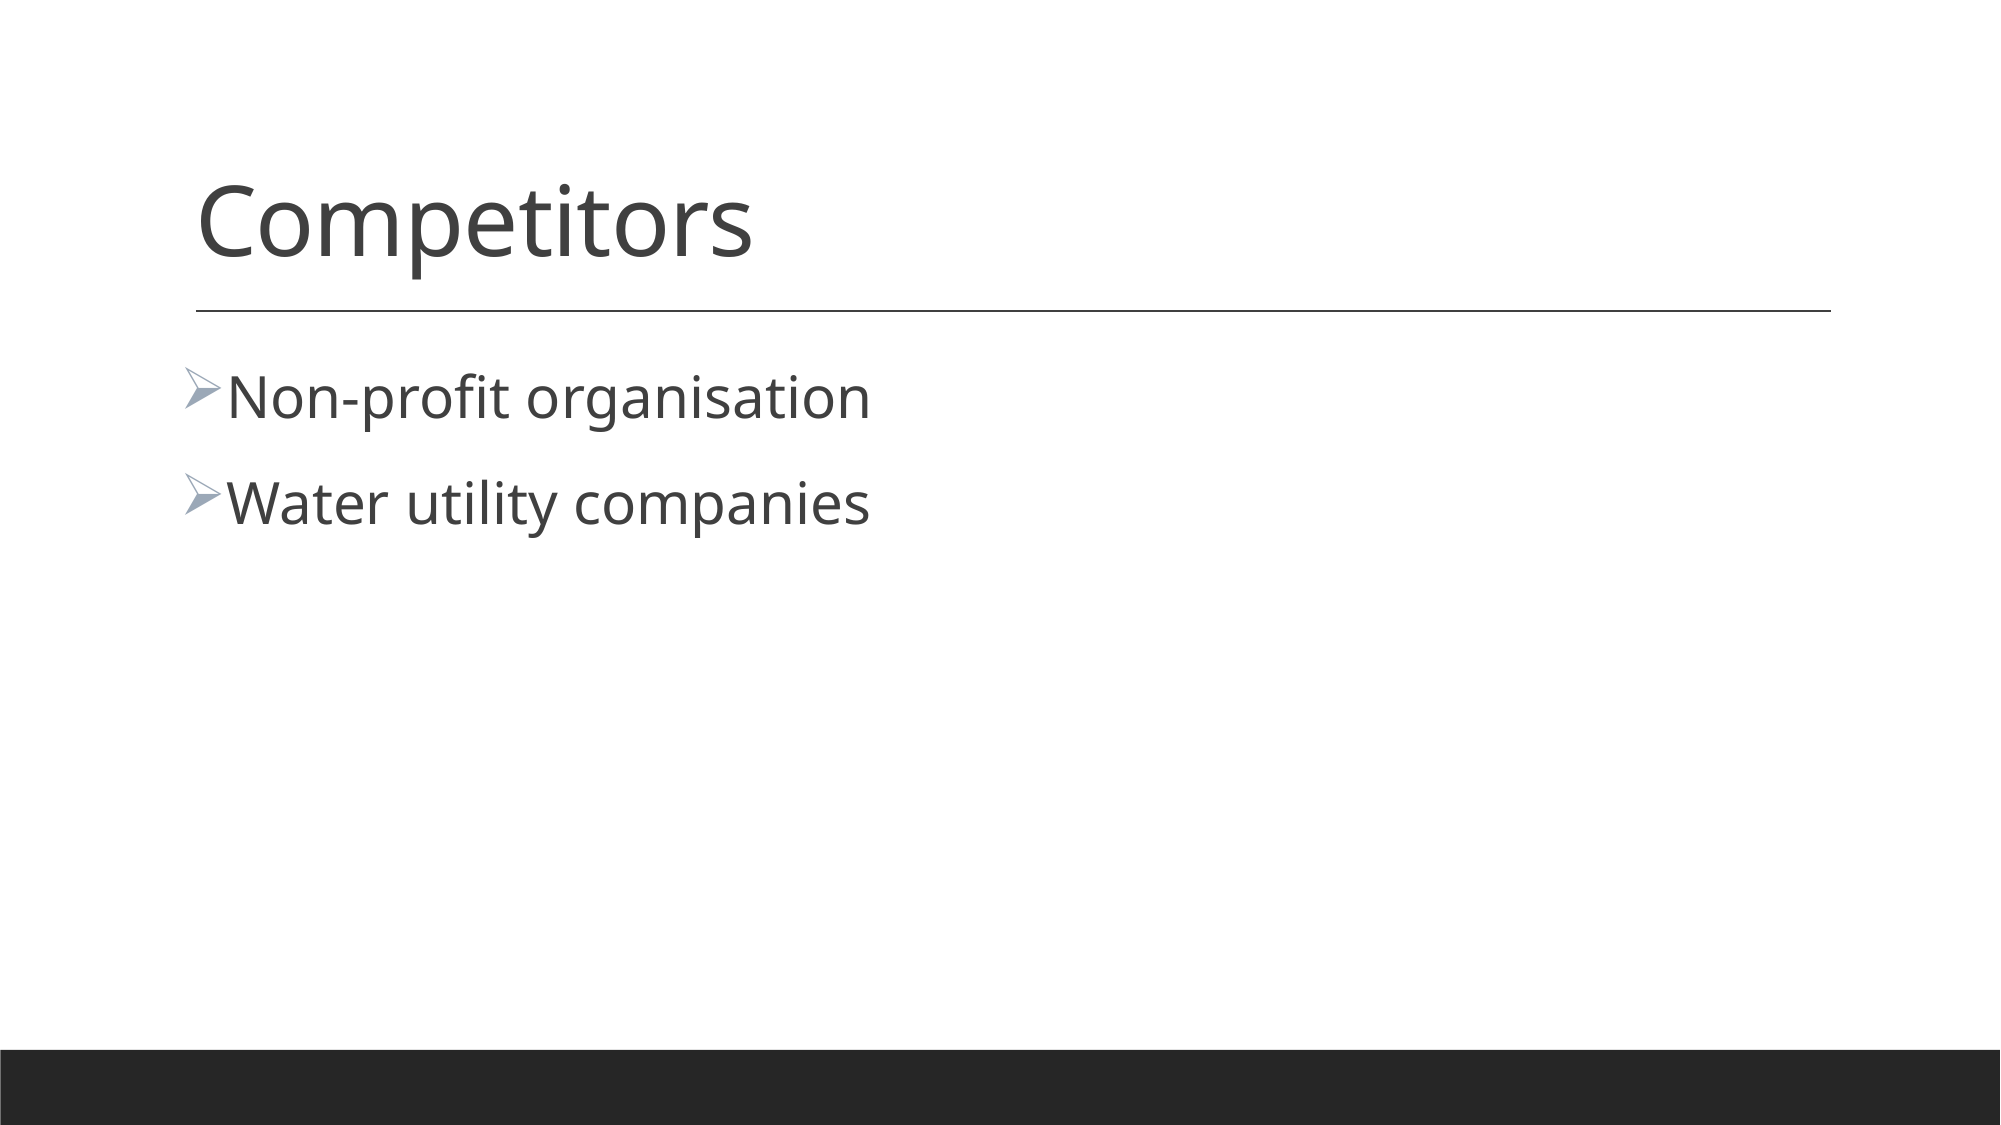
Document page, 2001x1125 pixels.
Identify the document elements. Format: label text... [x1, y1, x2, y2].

title Competitors [180, 47, 1830, 285]
list Non-profit organisation Water utility companies [180, 345, 1830, 963]
